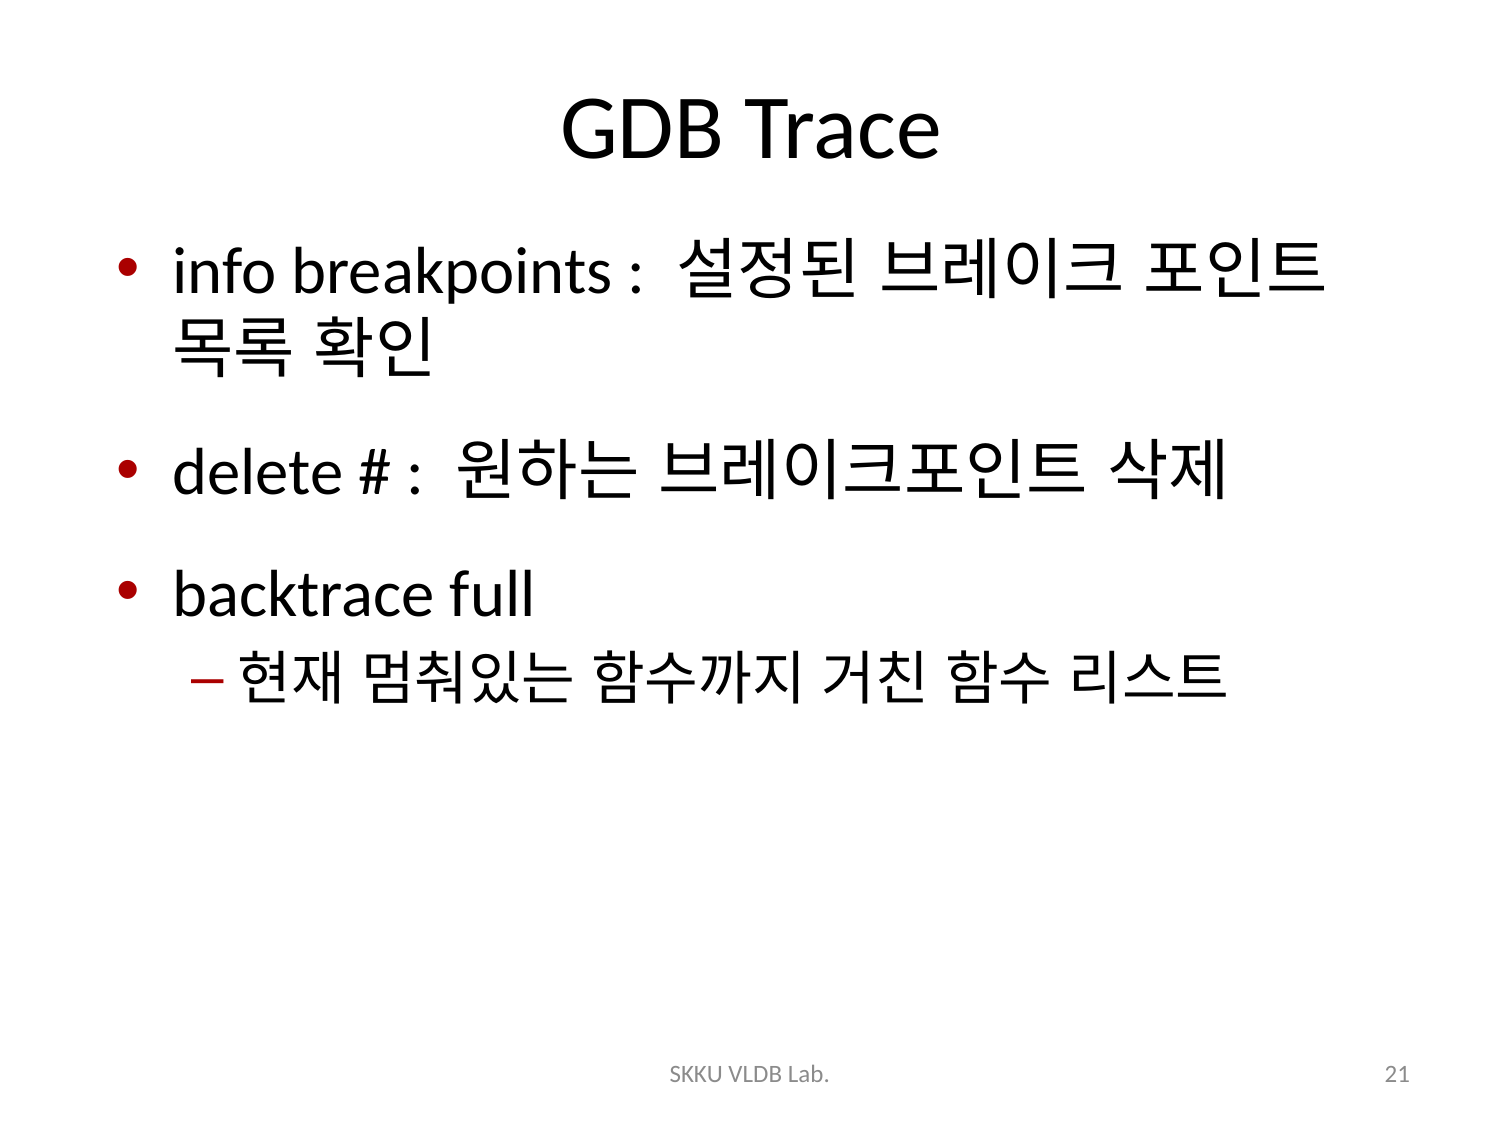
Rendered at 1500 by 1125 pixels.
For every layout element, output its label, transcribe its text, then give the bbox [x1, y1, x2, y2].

slide_number 21 [1074, 1042, 1425, 1103]
list info breakpoints : 설정된 브레이크 포인트 목록 확인 delete # : 원하는 브레이크포인트 삭제 backtrace full 현재 멈춰있는 함수까지 거친 함수 리스트 [101, 218, 1402, 1005]
footer SKKU VLDB Lab. [512, 1042, 988, 1103]
title GDB Trace [101, 45, 1402, 198]
